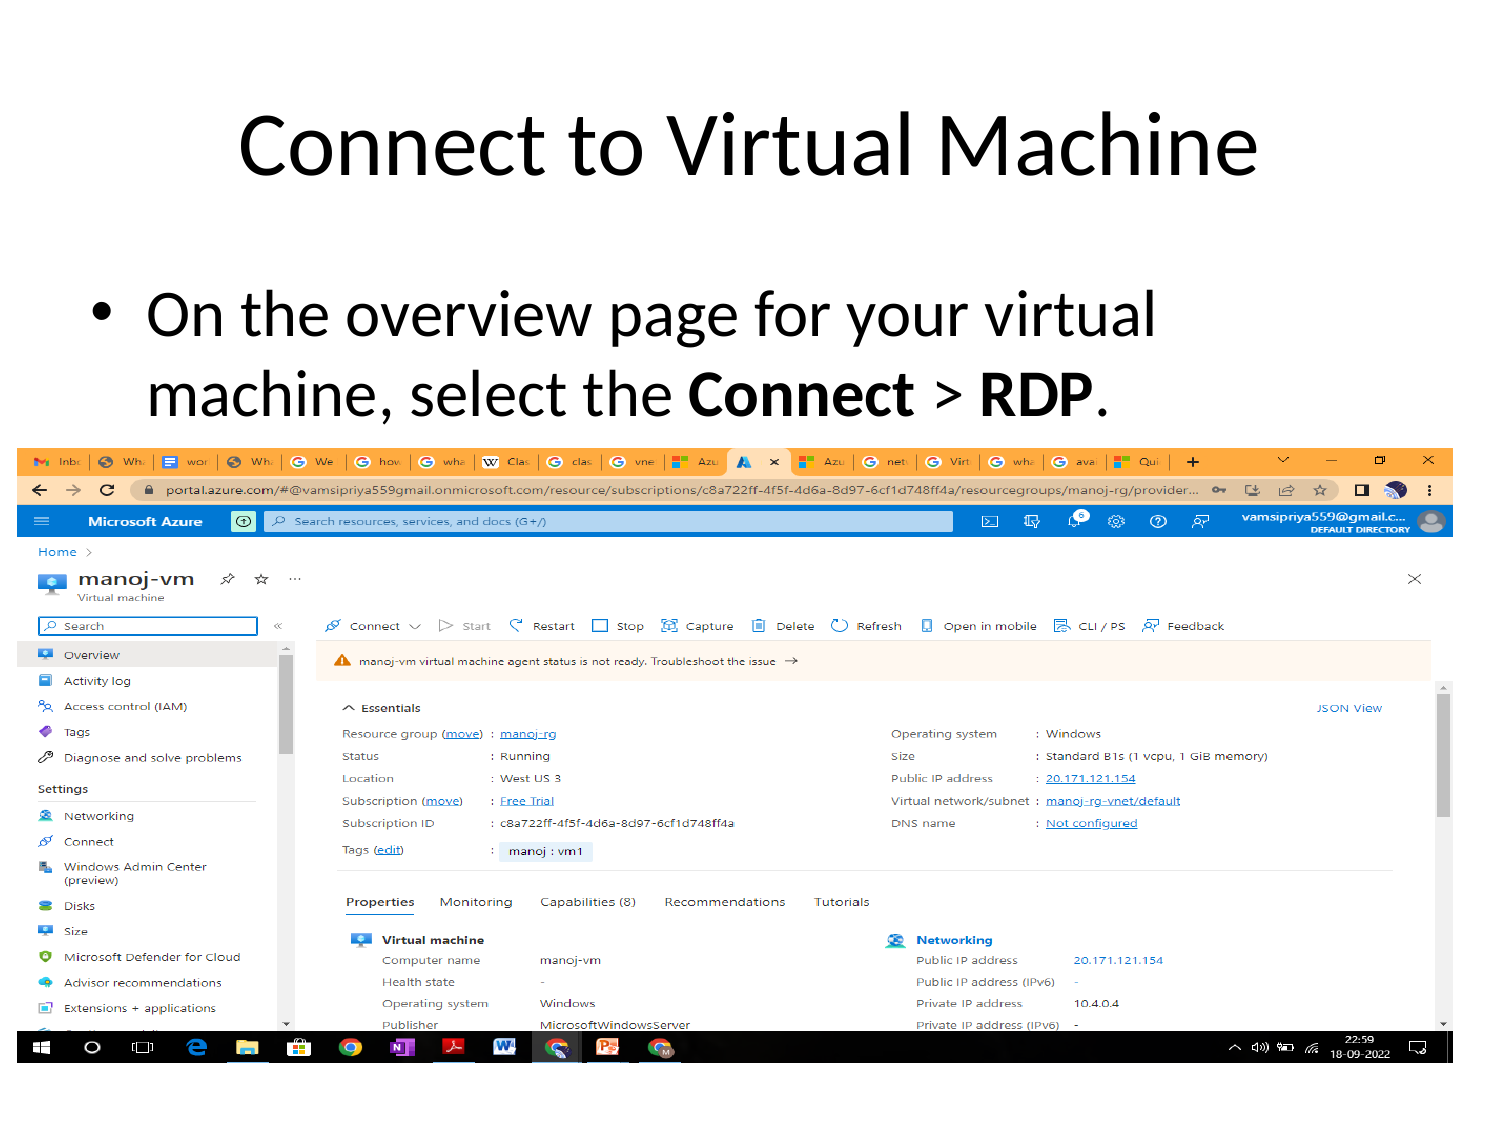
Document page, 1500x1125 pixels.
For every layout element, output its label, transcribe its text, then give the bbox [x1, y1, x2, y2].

title Connect to Virtual Machine [75, 45, 1425, 233]
list On the overview page for your virtual machine, select the Connect > RDP. [75, 262, 1425, 446]
picture [17, 448, 1453, 1064]
